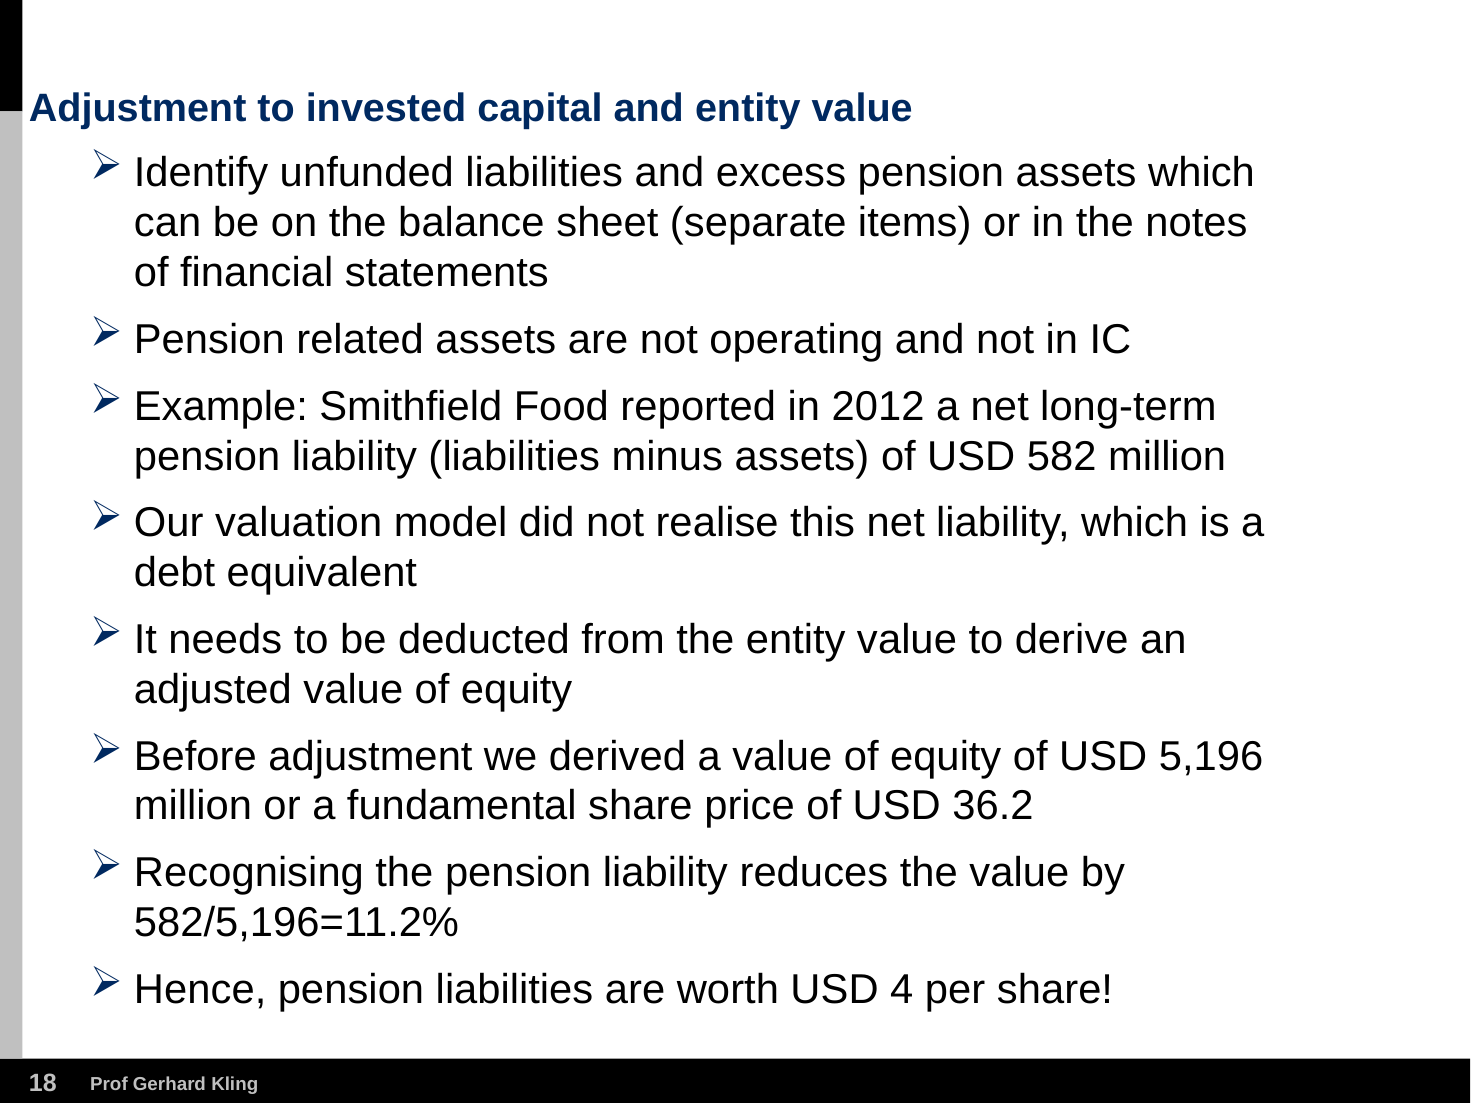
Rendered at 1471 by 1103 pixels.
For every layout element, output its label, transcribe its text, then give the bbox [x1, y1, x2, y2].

footer Prof Gerhard Kling [89, 1071, 260, 1095]
title Adjustment to invested capital and entity value [28, 86, 1193, 131]
slide_number 17 [28, 1065, 60, 1097]
text_box Identify unfunded liabilities and excess pension assets which can be on the balance sheet (separate items) or in the notes of financial statements Pension related assets are not operating and not in IC Example: Smithfield Food reported in 2012 a net long-term pension liability (liabilities minus assets) of USD 582 million Our valuation model did not realise this net liability, which is a debt equivalent It needs to be deducted from the entity value to derive an adjusted value of equity Before adjustment we derived a value of equity of USD 5,196 million or a fundamental share price of USD 36.2 Recognising the pension liability reduces the value by 582/5,196=11.2% Hence, pension liabilities are worth USD 4 per share! [90, 144, 1287, 1012]
